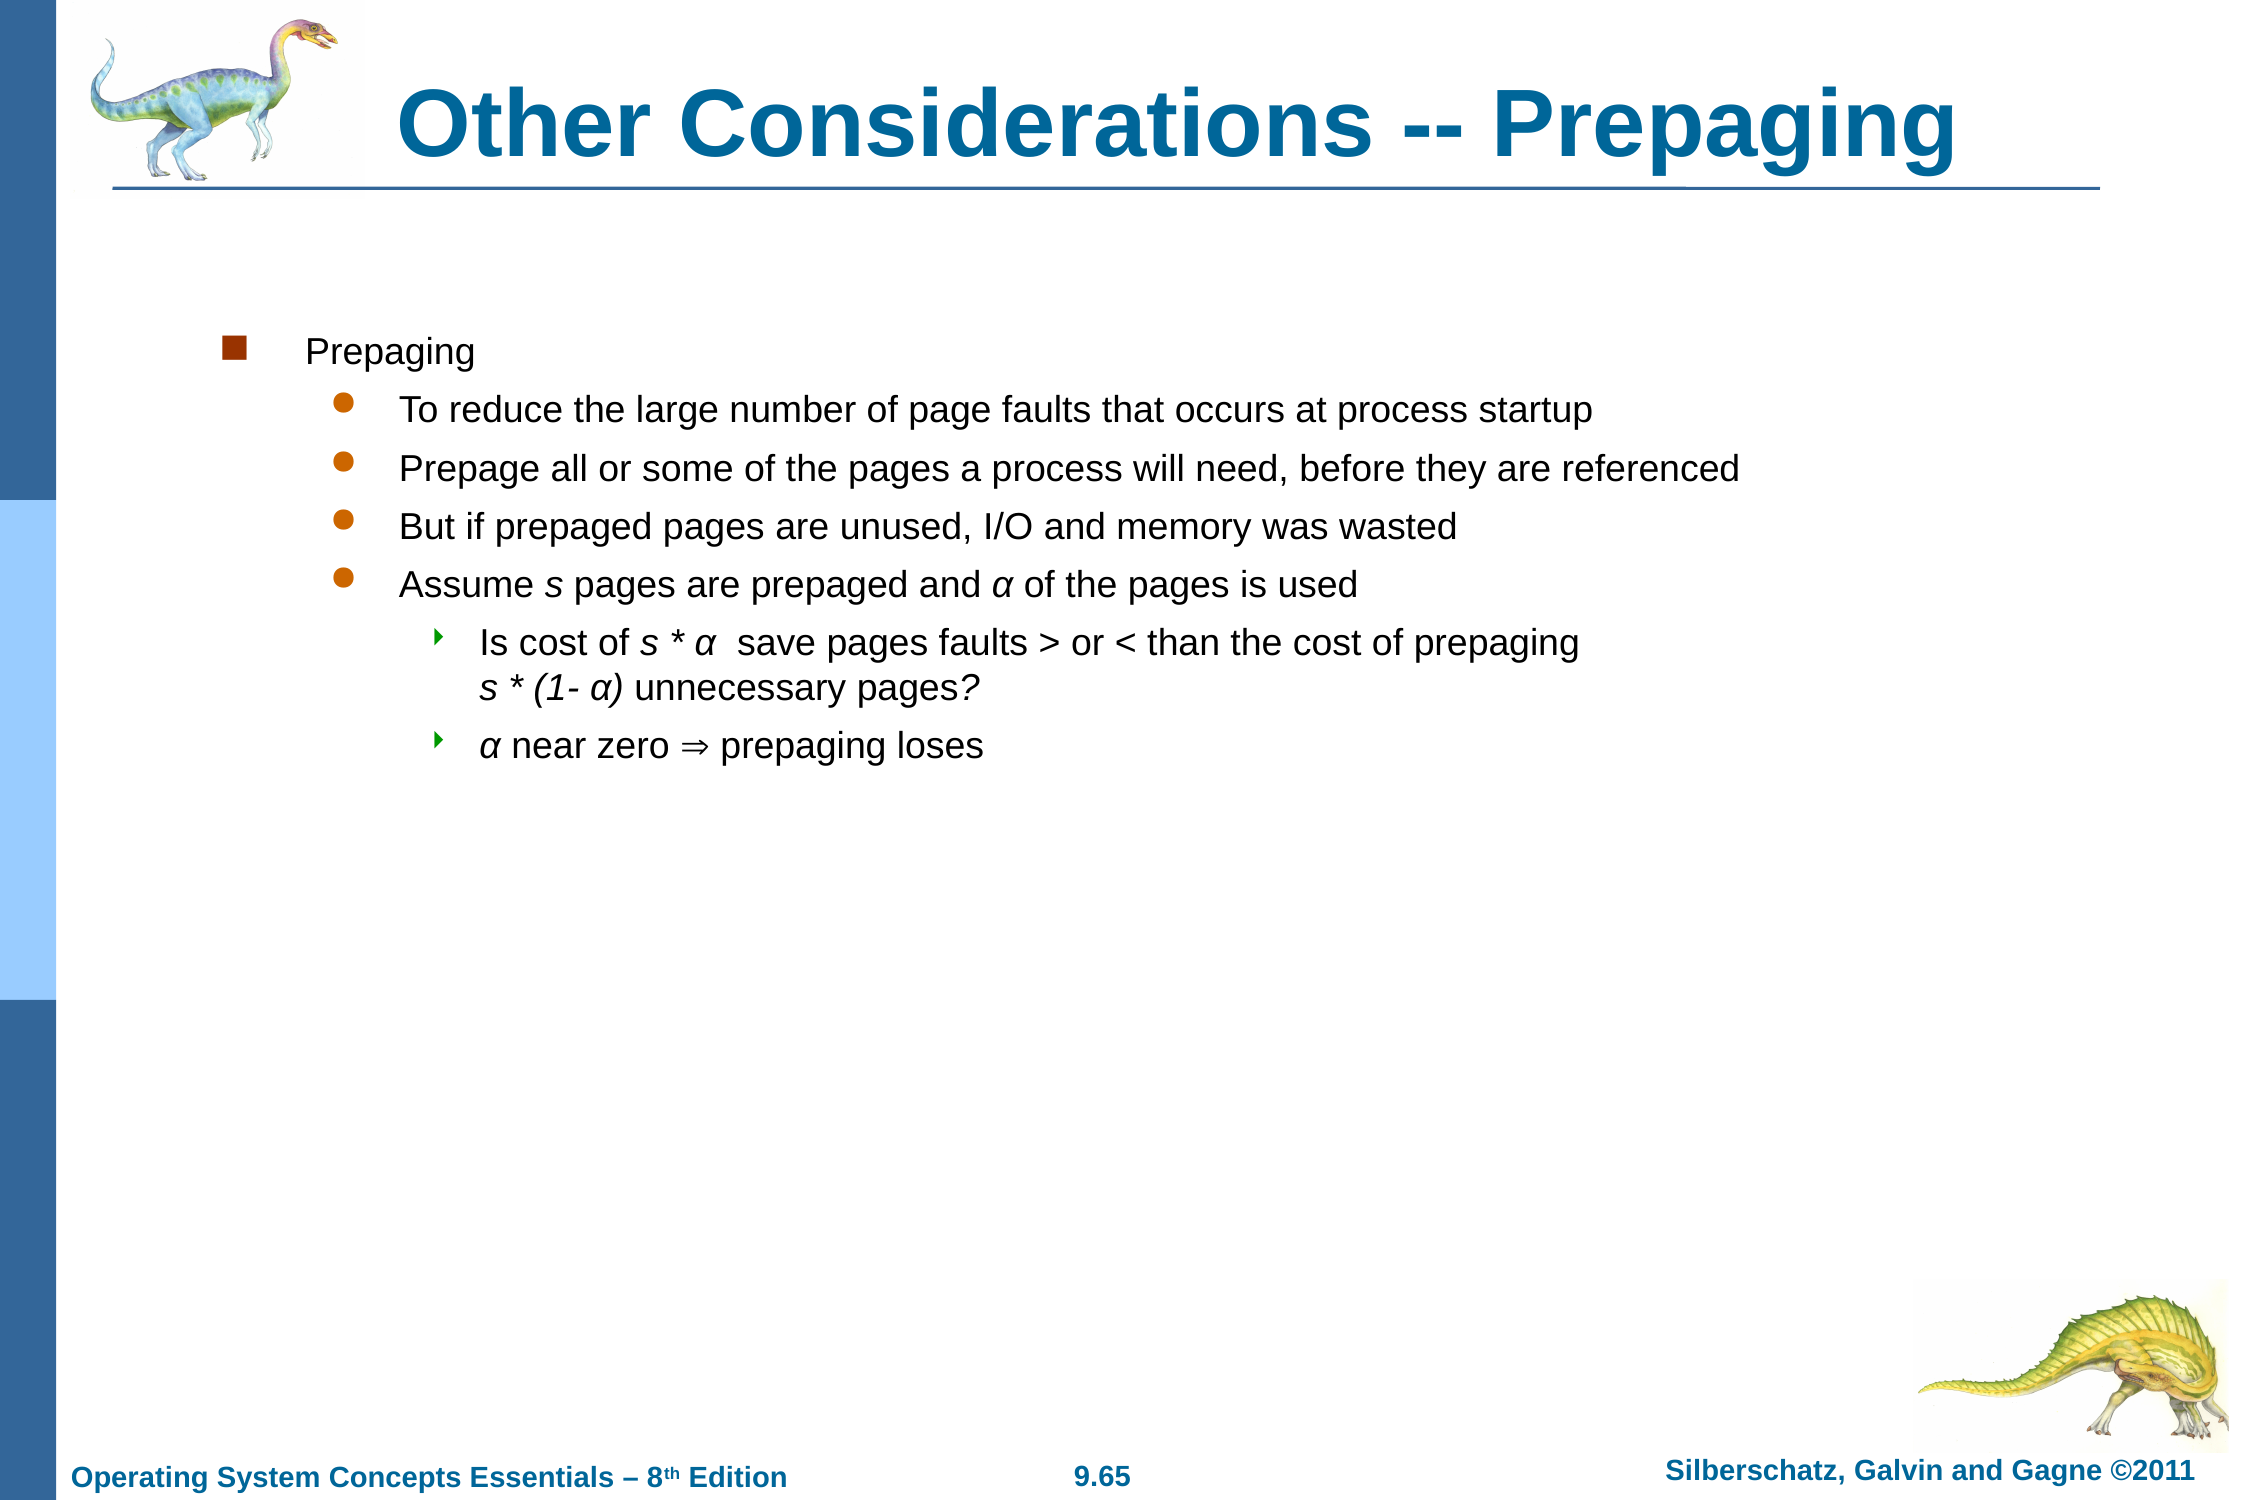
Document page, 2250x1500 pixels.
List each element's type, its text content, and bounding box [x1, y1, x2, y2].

list Prepaging To reduce the large number of page faults that occurs at process startup Prepage all or some of the pages a process will need, before they are referenced But if prepaged pages are unused, I/O and memory was wasted Assume s pages are prepaged and α of the pages is used Is cost of s * α save pages faults > or < than the cost of prepaging s * (1- α) unnecessary pages? α near zero  prepaging loses [203, 316, 2055, 1391]
title Other Considerations -- Prepaging [220, 60, 2138, 187]
picture [1913, 1279, 2229, 1453]
picture [70, 0, 365, 199]
